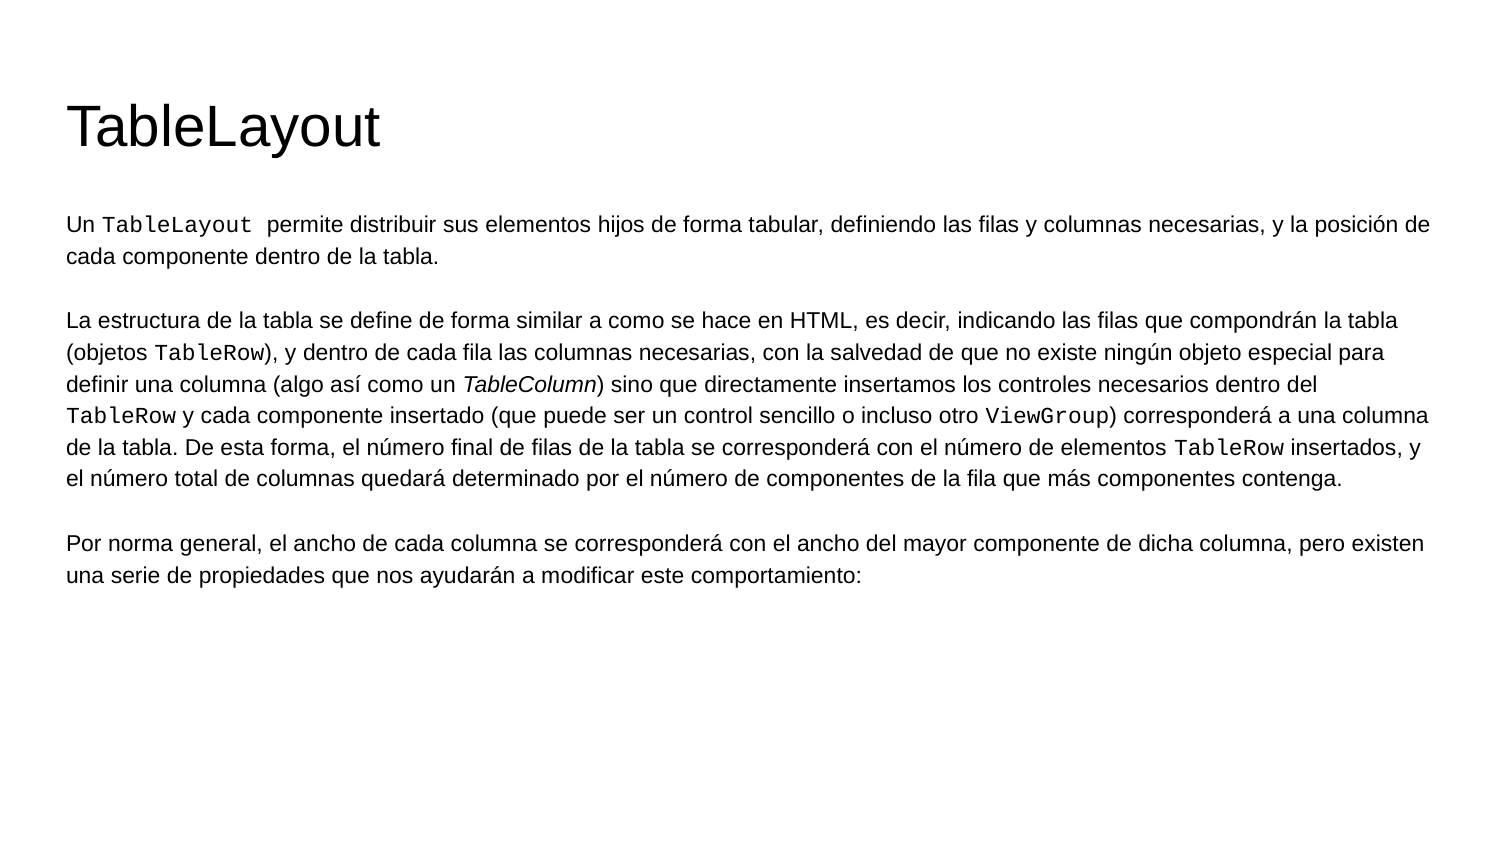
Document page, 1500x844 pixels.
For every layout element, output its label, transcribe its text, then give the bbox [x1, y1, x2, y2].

title TableLayout [51, 72, 1449, 167]
list Un TableLayout permite distribuir sus elementos hijos de forma tabular, definiendo las filas y columnas necesarias, y la posición de cada componente dentro de la tabla. La estructura de la tabla se define de forma similar a como se hace en HTML, es decir, indicando las filas que compondrán la tabla (objetos TableRow), y dentro de cada fila las columnas necesarias, con la salvedad de que no existe ningún objeto especial para definir una columna (algo así como un TableColumn) sino que directamente insertamos los controles necesarios dentro del TableRow y cada componente insertado (que puede ser un control sencillo o incluso otro ViewGroup) corresponderá a una columna de la tabla. De esta forma, el número final de filas de la tabla se corresponderá con el número de elementos TableRow insertados, y el número total de columnas quedará determinado por el número de componentes de la fila que más componentes contenga. Por norma general, el ancho de cada columna se corresponderá con el ancho del mayor componente de dicha columna, pero existen una serie de propiedades que nos ayudarán a modificar este comportamiento: [51, 190, 1449, 752]
